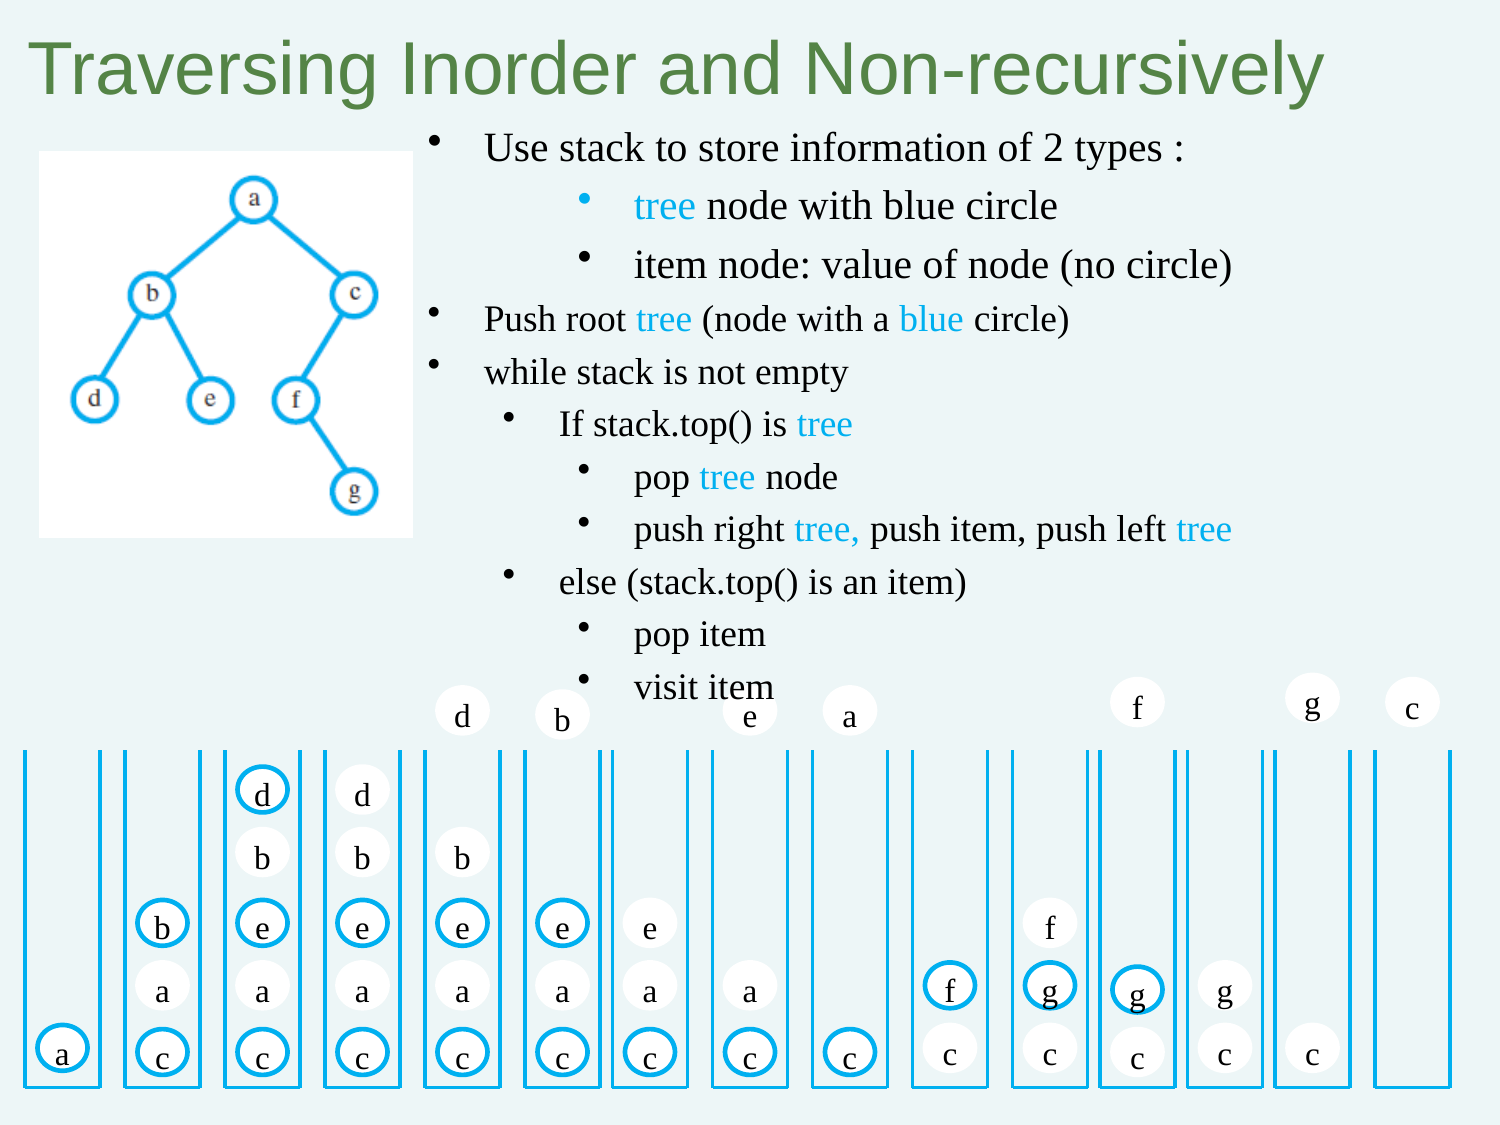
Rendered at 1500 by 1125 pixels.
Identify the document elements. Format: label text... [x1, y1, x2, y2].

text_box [612, 749, 688, 1088]
text_box d [437, 687, 488, 734]
text_box e [725, 687, 776, 734]
text_box a [825, 687, 876, 734]
text_box f [1112, 679, 1163, 725]
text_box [912, 749, 988, 1088]
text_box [712, 749, 788, 1088]
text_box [24, 749, 101, 1088]
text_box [1187, 749, 1263, 1088]
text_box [224, 749, 301, 1088]
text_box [324, 749, 401, 1088]
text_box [124, 749, 201, 1088]
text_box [1012, 749, 1088, 1088]
text_box Traversing Inorder and Non-recursively [12, 0, 1363, 180]
text_box Use stack to store information of 2 types : tree node with blue circle item node: value of node (no circle) Push root tree (node with a blue circle) while stack is not empty If stack.top() is tree pop tree node push right tree, push item, push left tree else (stack.top() is an item) pop item visit item [412, 112, 1500, 468]
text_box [1099, 749, 1176, 1088]
text_box g [1287, 674, 1338, 721]
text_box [424, 749, 501, 1088]
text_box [812, 749, 888, 1088]
text_box b [537, 691, 588, 738]
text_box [1274, 749, 1351, 1088]
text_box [1374, 749, 1451, 1088]
text_box c [1387, 679, 1438, 725]
picture [38, 151, 413, 538]
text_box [524, 749, 601, 1088]
